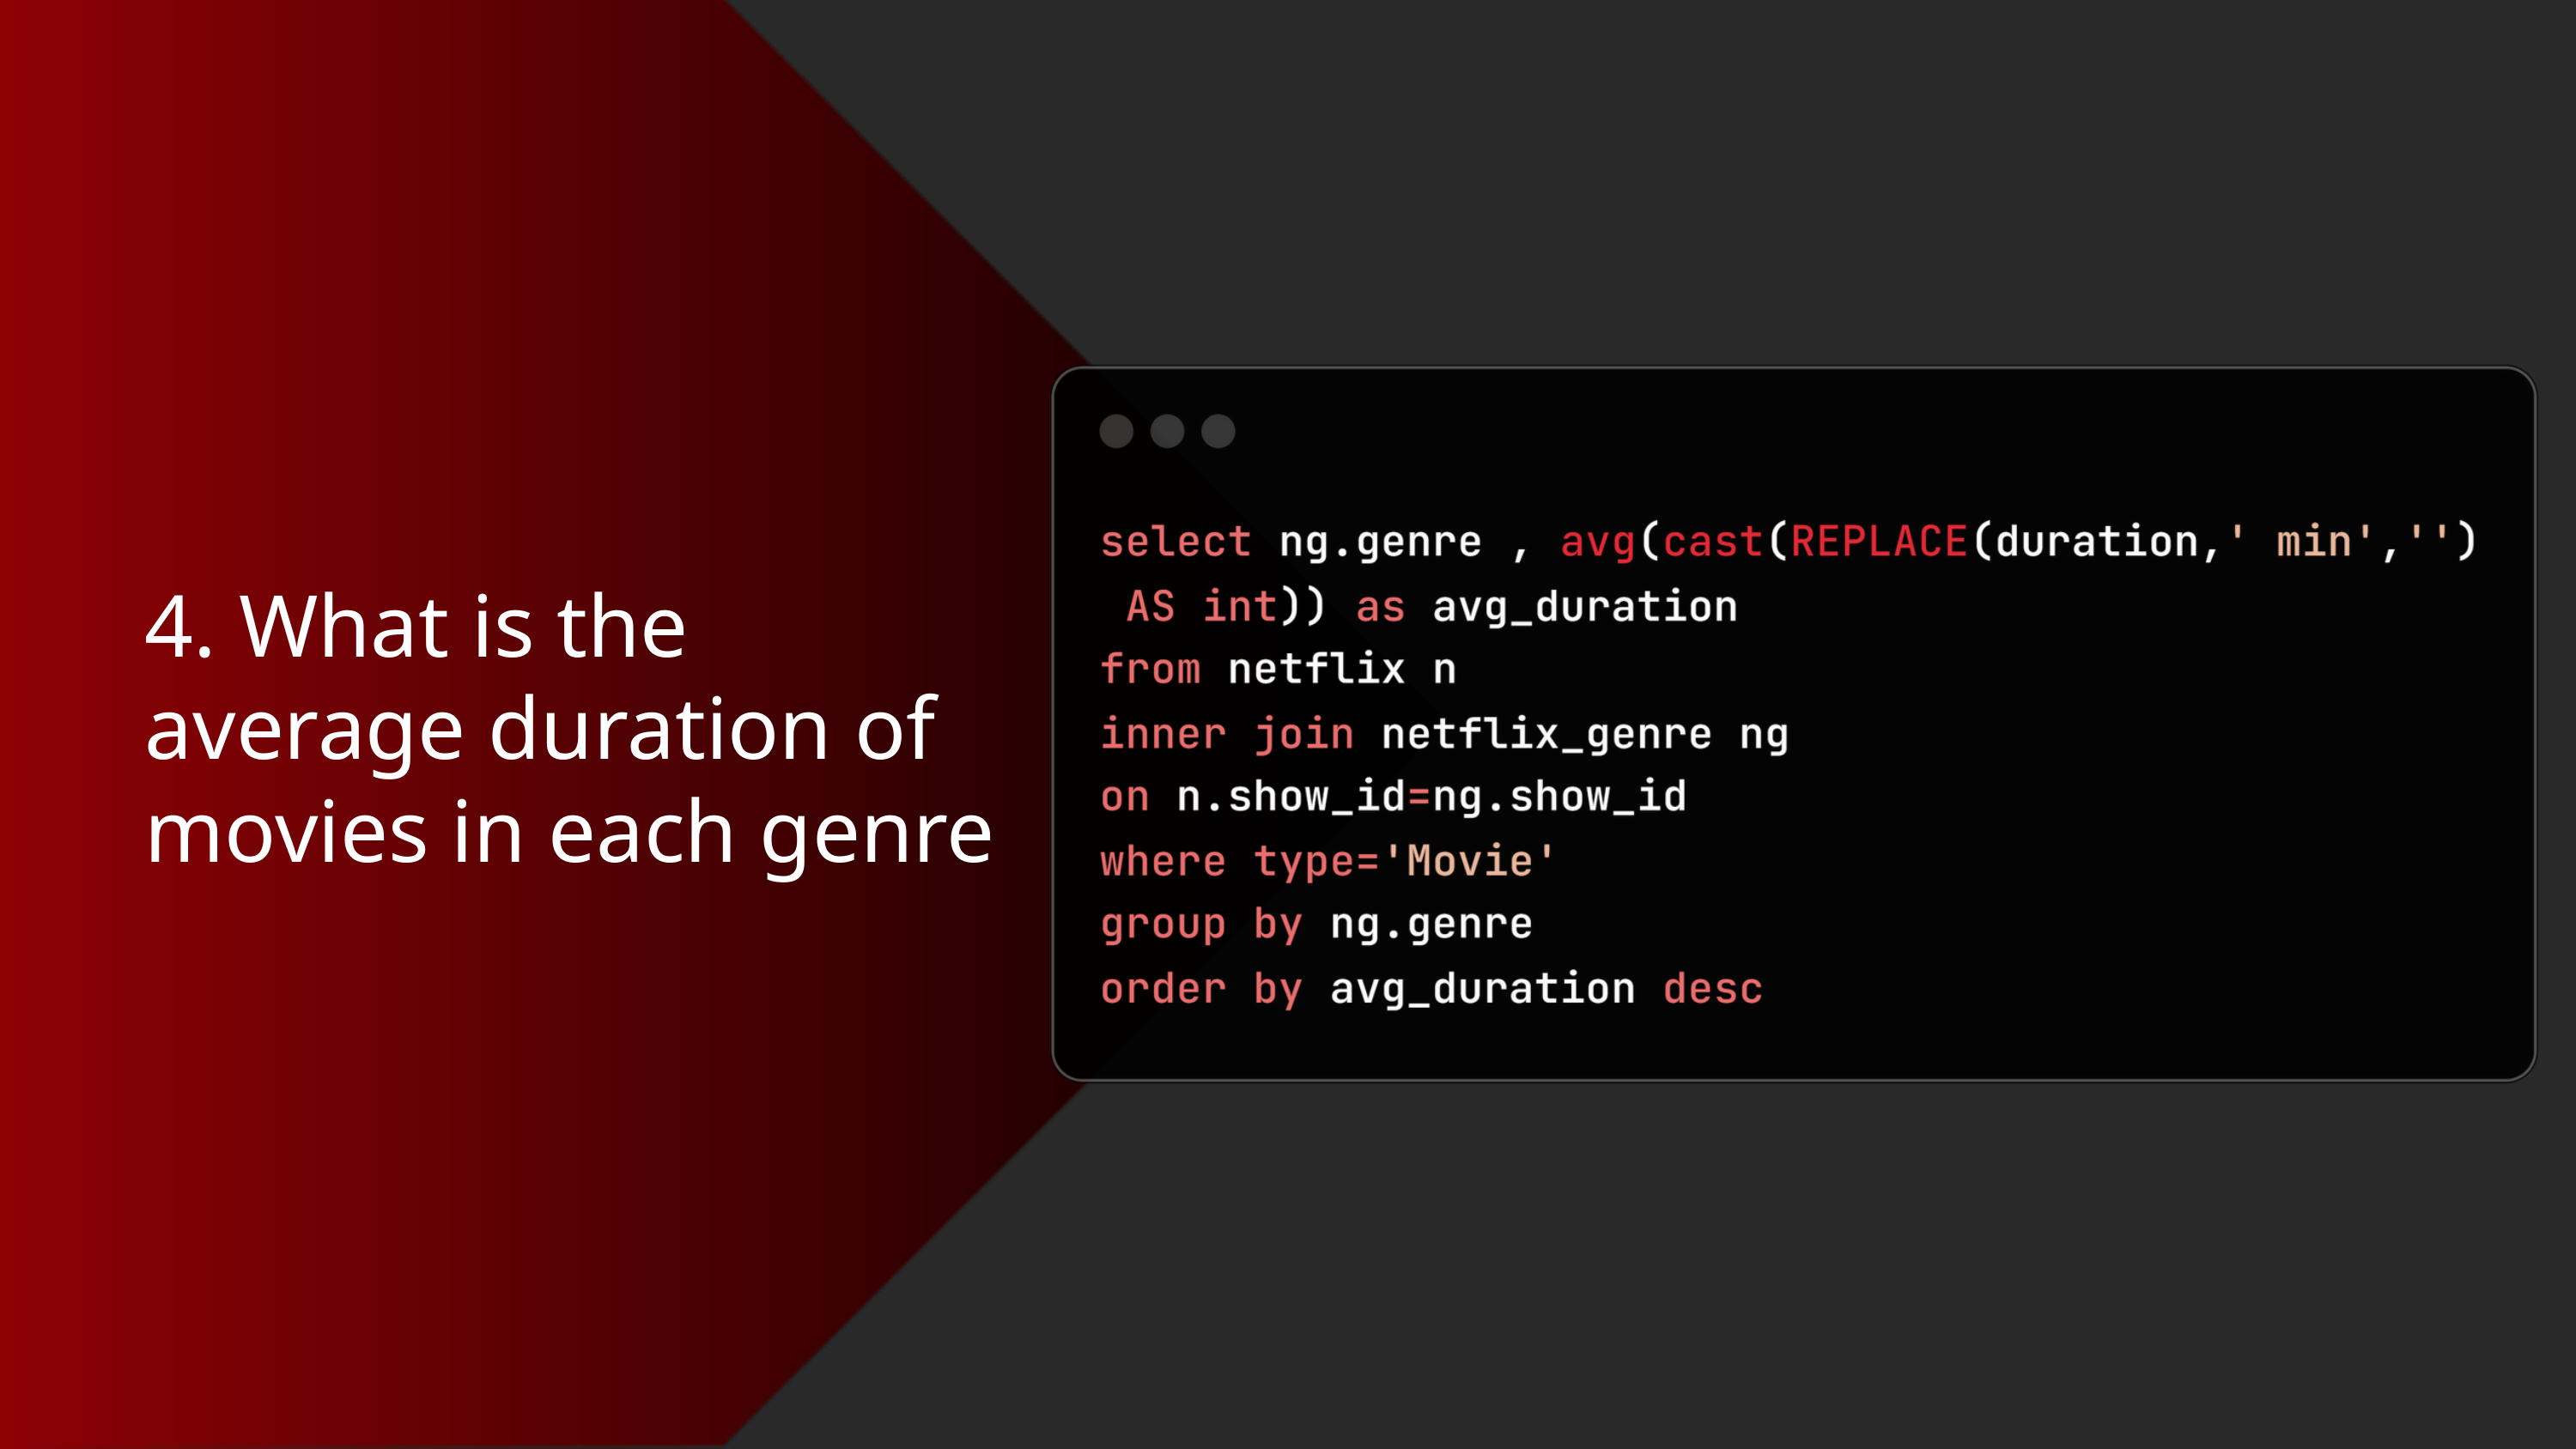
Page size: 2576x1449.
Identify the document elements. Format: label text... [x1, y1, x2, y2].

text_box [873, 188, 2576, 1260]
text_box [0, 0, 1449, 1449]
text_box 4. What is the average duration of movies in each genre [144, 571, 1005, 880]
